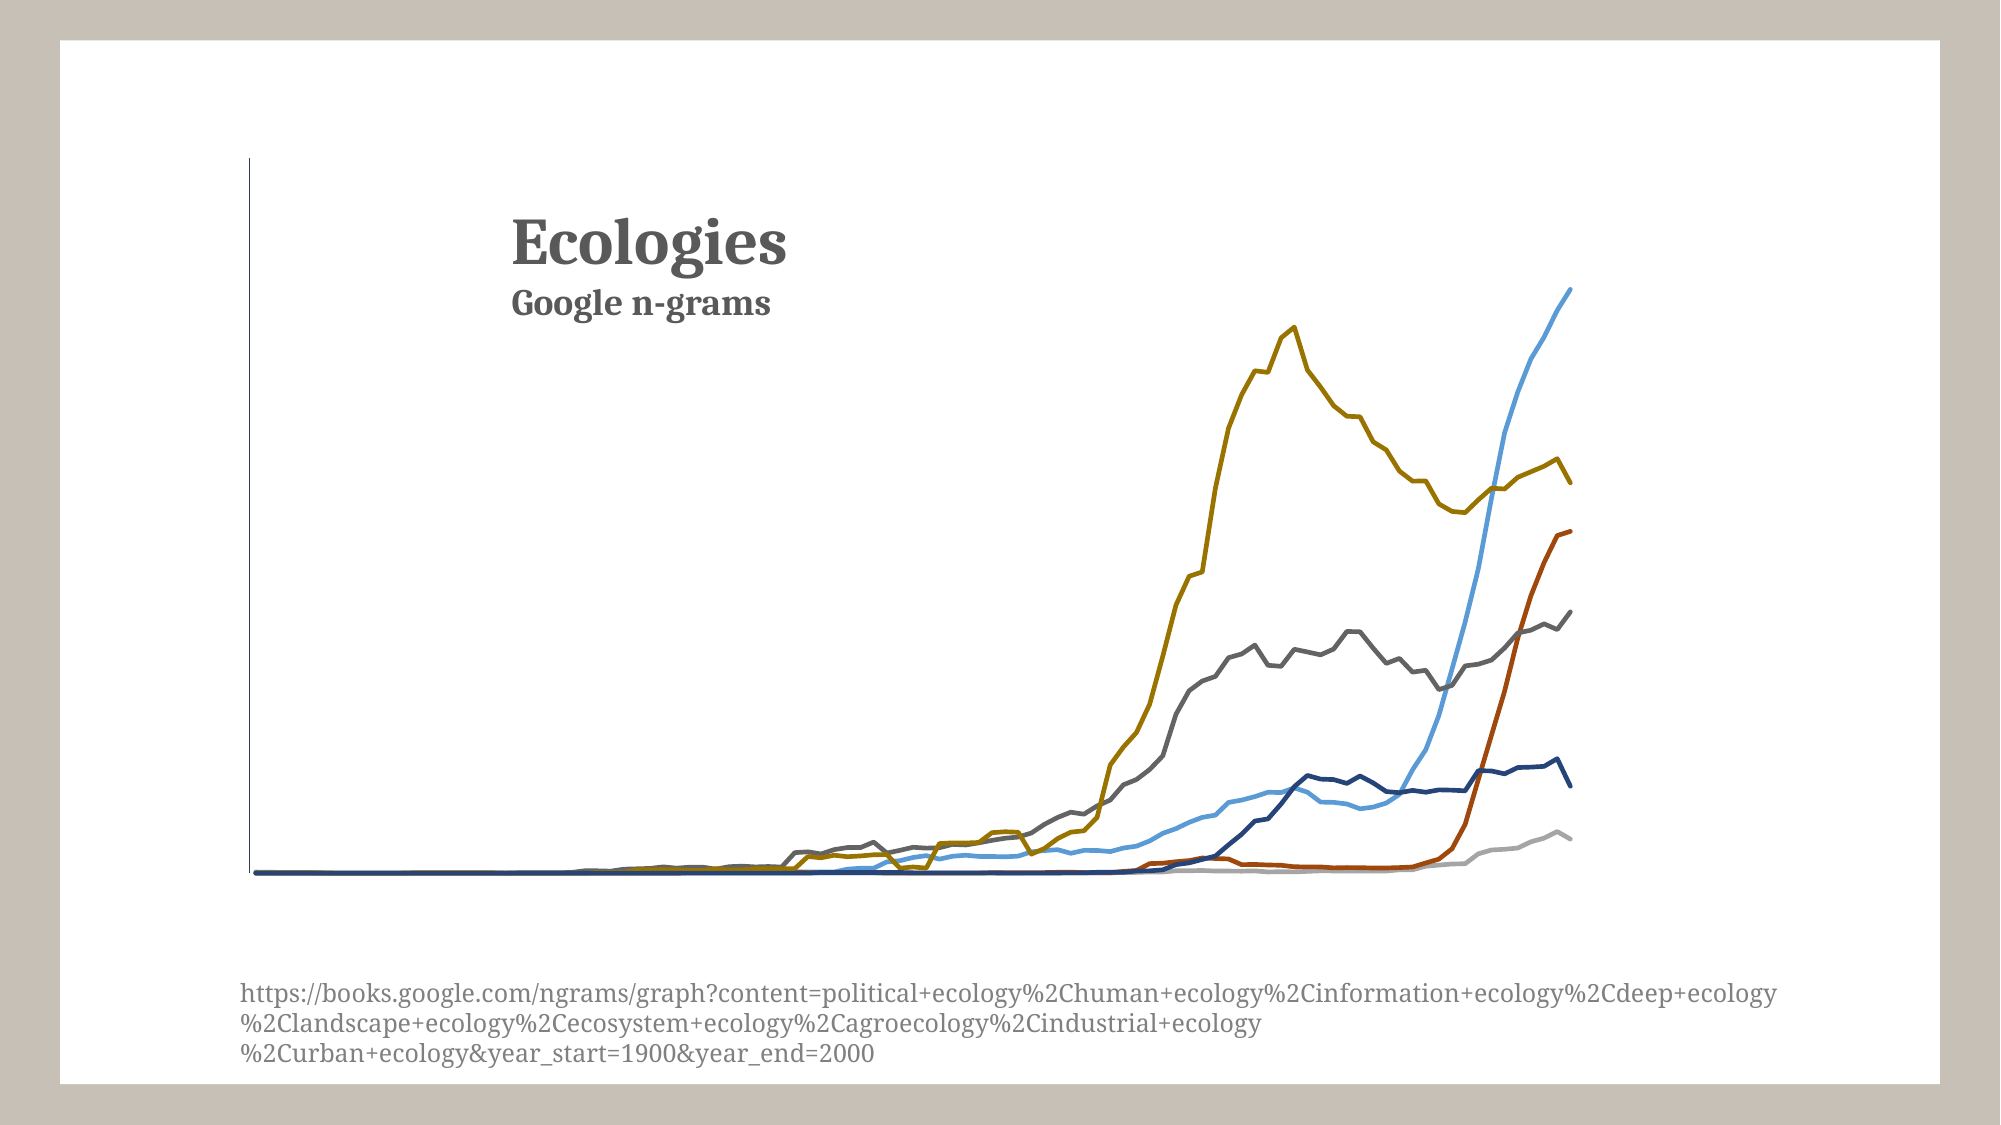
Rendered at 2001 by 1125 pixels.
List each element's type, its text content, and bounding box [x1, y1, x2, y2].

text_box https://books.google.com/ngrams/graph?content=political+ecology%2Chuman+ecology%2Cinformation+ecology%2Cdeep+ecology%2Clandscape+ecology%2Cecosystem+ecology%2Cagroecology%2Cindustrial+ecology%2Curban+ecology&year_start=1900&year_end=2000 [225, 969, 1891, 1075]
chart [147, 89, 1853, 940]
